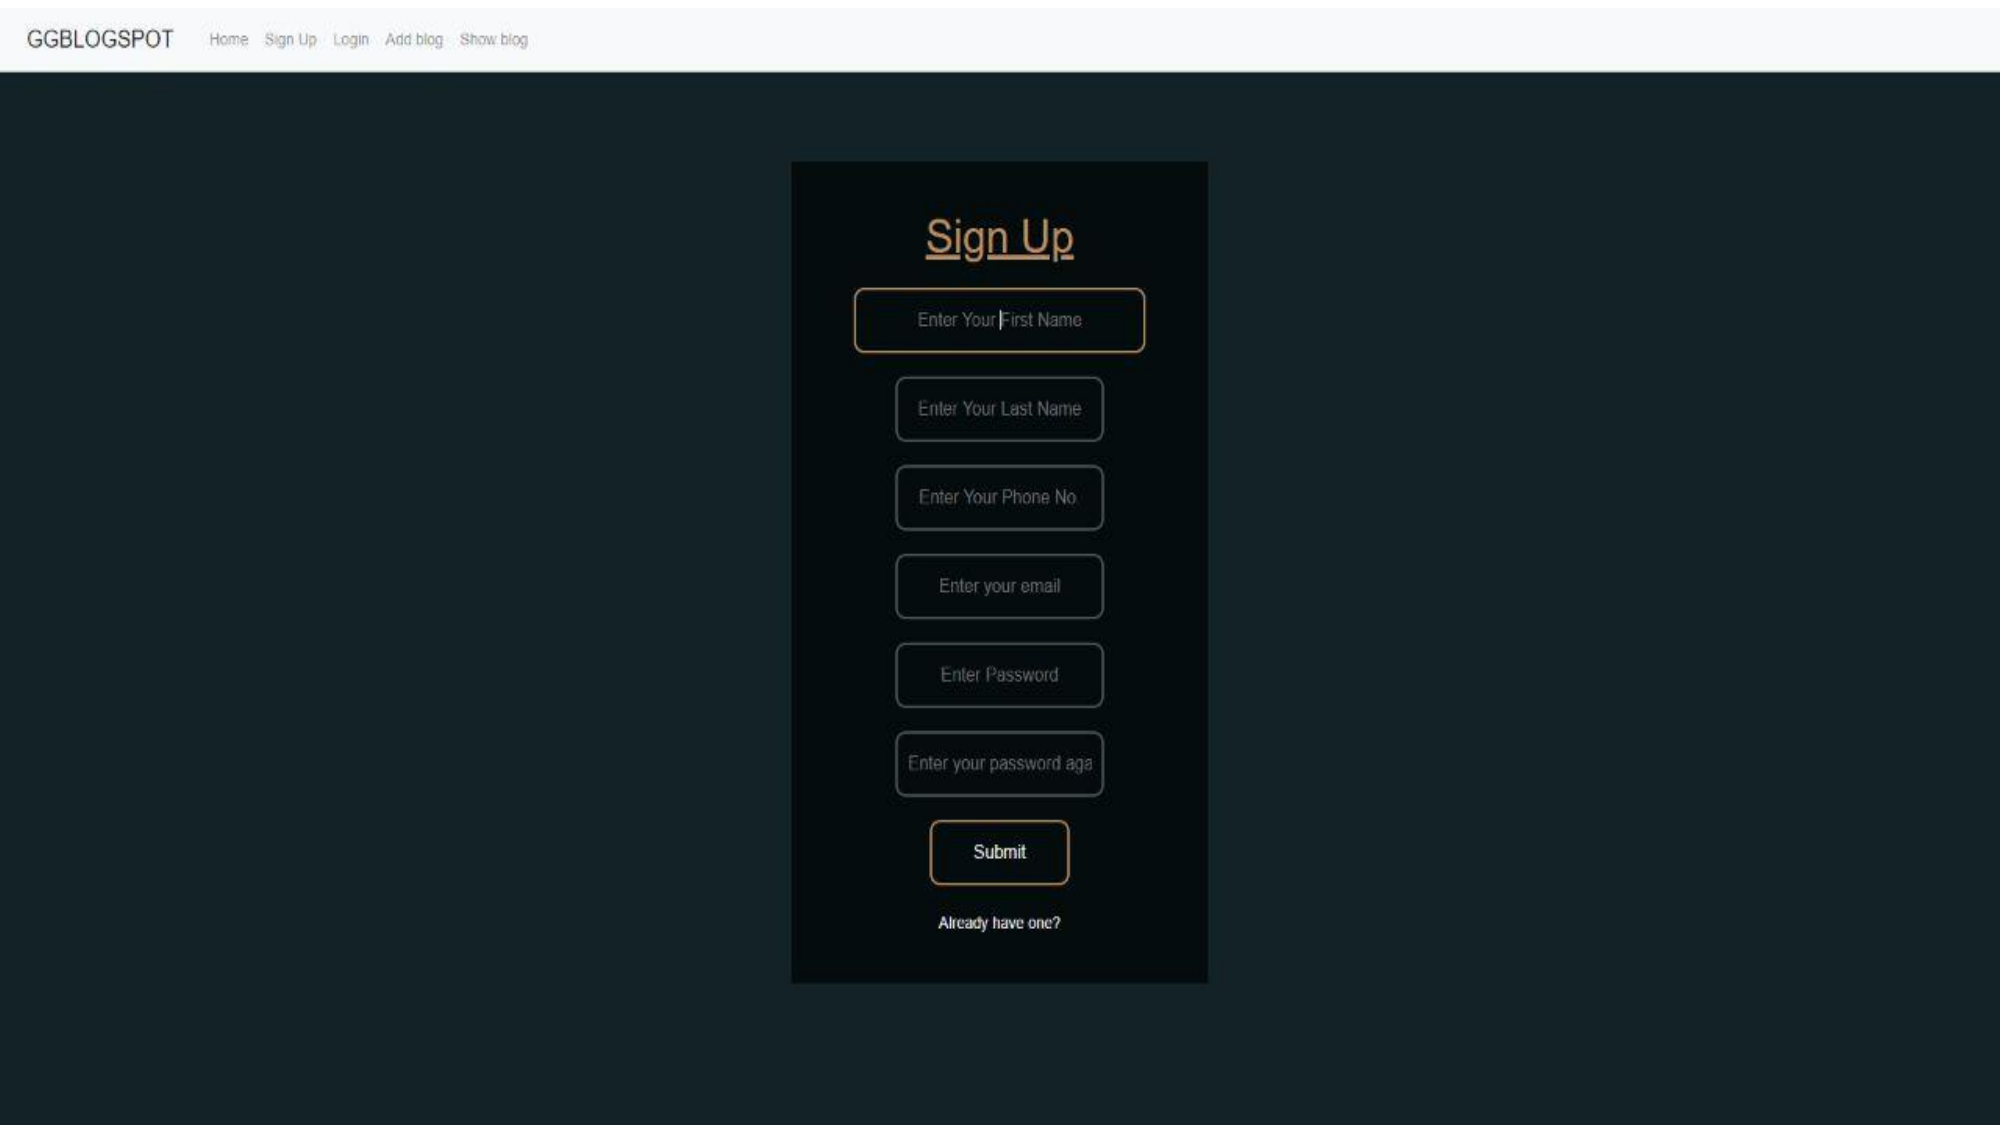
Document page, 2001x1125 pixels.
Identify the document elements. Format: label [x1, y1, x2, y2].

list [0, 8, 2000, 1125]
